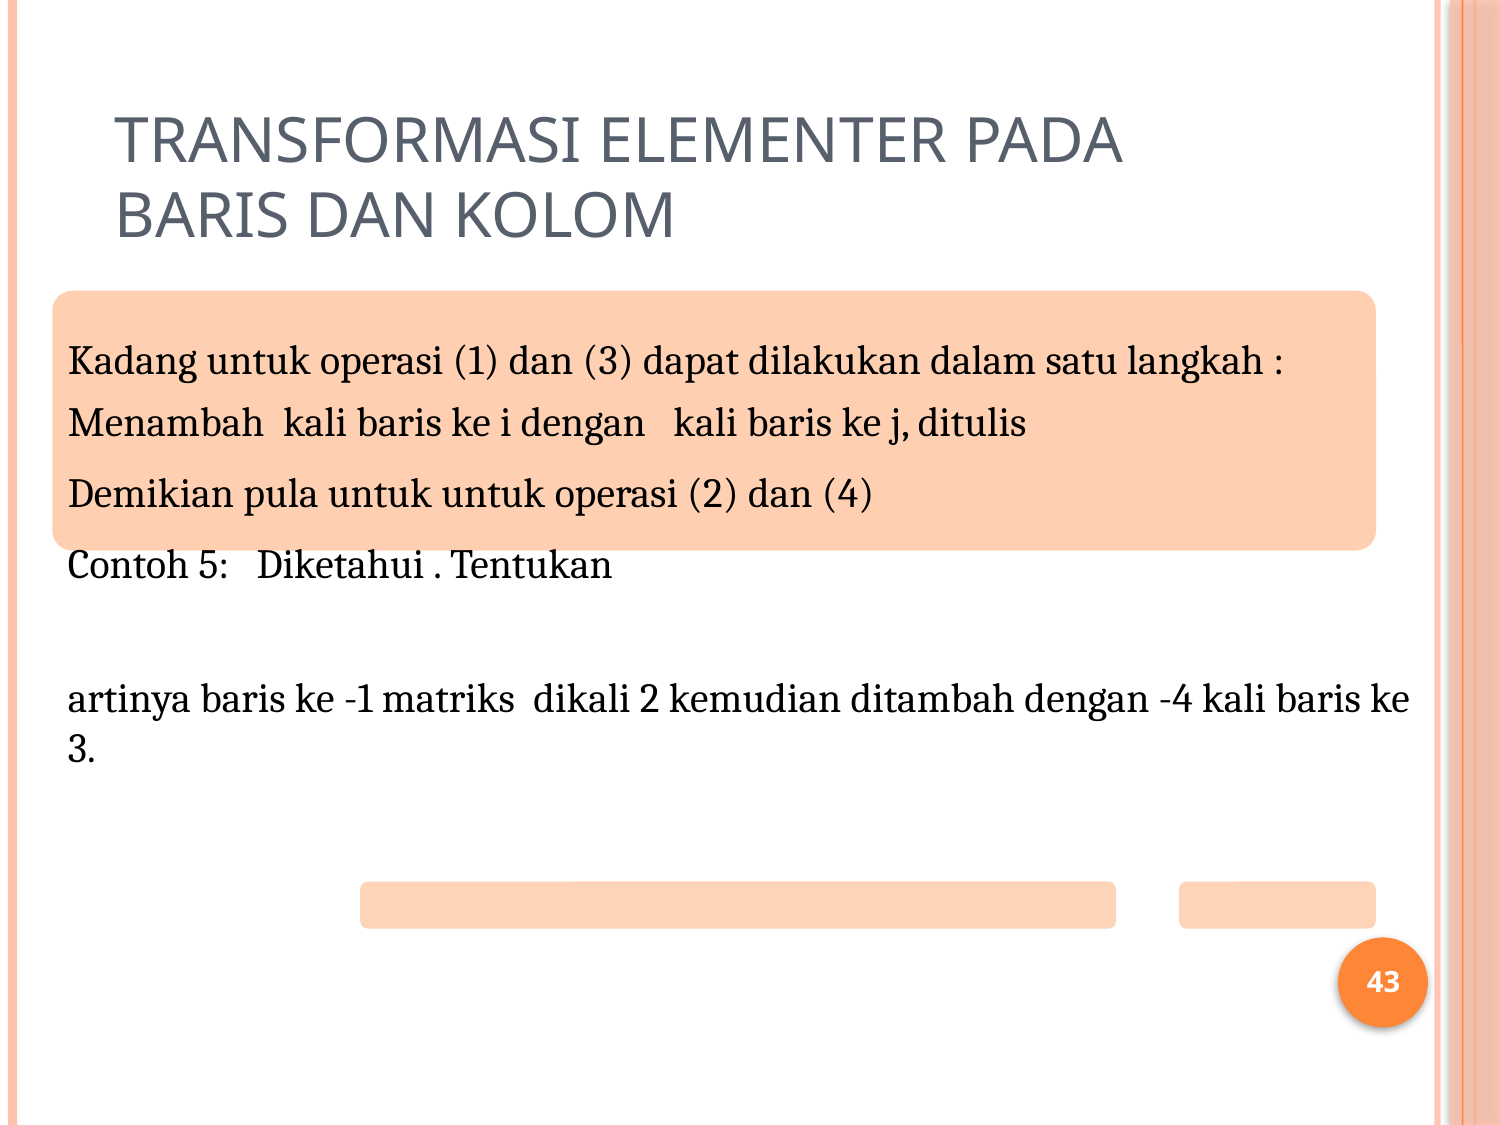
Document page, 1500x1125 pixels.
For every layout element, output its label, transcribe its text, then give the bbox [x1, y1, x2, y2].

text_box [1176, 879, 1379, 931]
text_box [50, 288, 1379, 553]
slide_number 43 [1333, 940, 1434, 1027]
text_box [358, 879, 1119, 931]
text_box Transformasi Elementer pada Baris dan Kolom [99, 70, 1325, 258]
